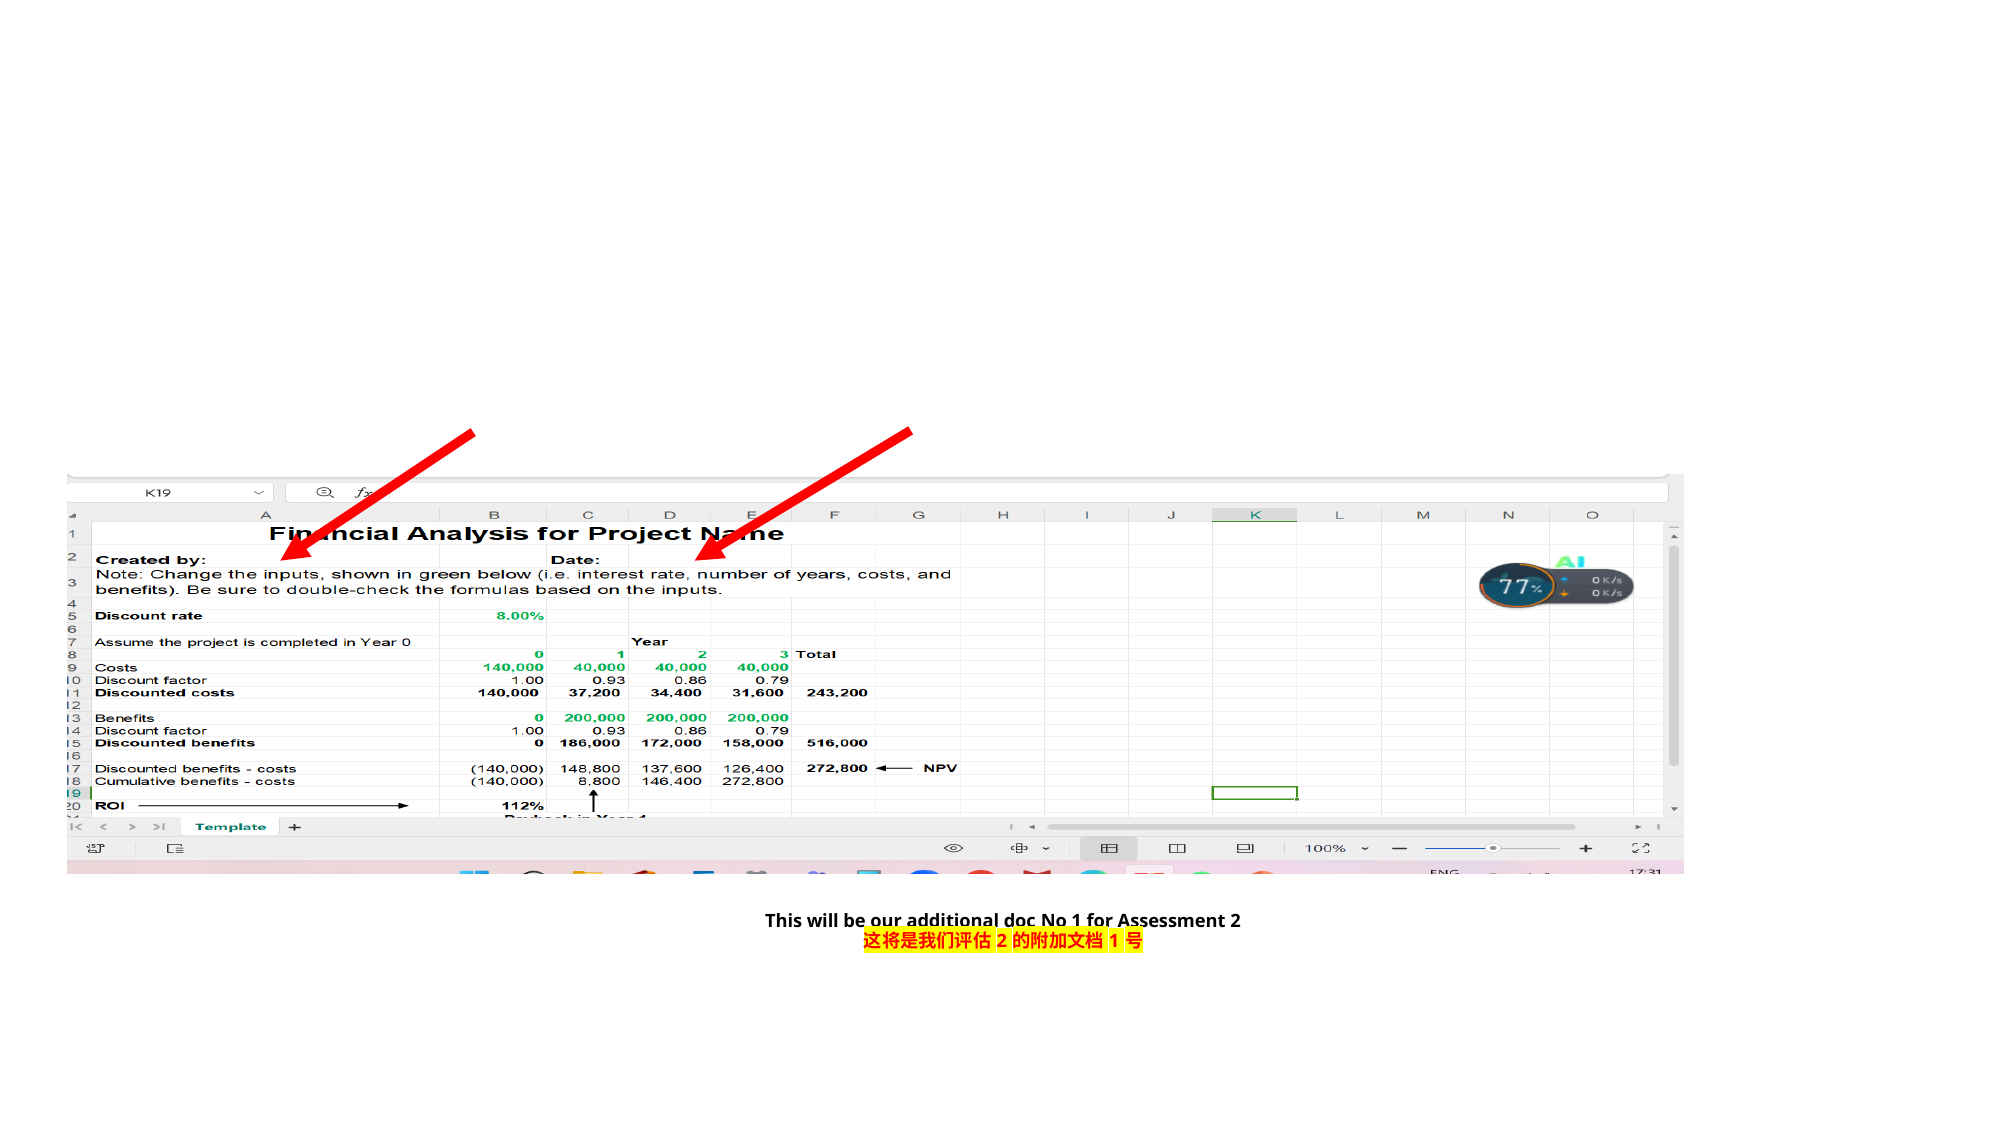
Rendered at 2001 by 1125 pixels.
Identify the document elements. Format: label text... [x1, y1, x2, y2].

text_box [694, 429, 912, 562]
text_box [279, 431, 474, 562]
title Insert your name and date here, and save file as “Cost benefit analysis, student Id, student name”. 在此处输入您的姓名和日期，并将文件保存为“成本效益分析、学生 ID、学生姓名”。 This will be our additional doc No 1 for Assessment 2 这将是我们评估 2 的附加文档 1 号 [21, 760, 1986, 1125]
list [66, 474, 1685, 874]
